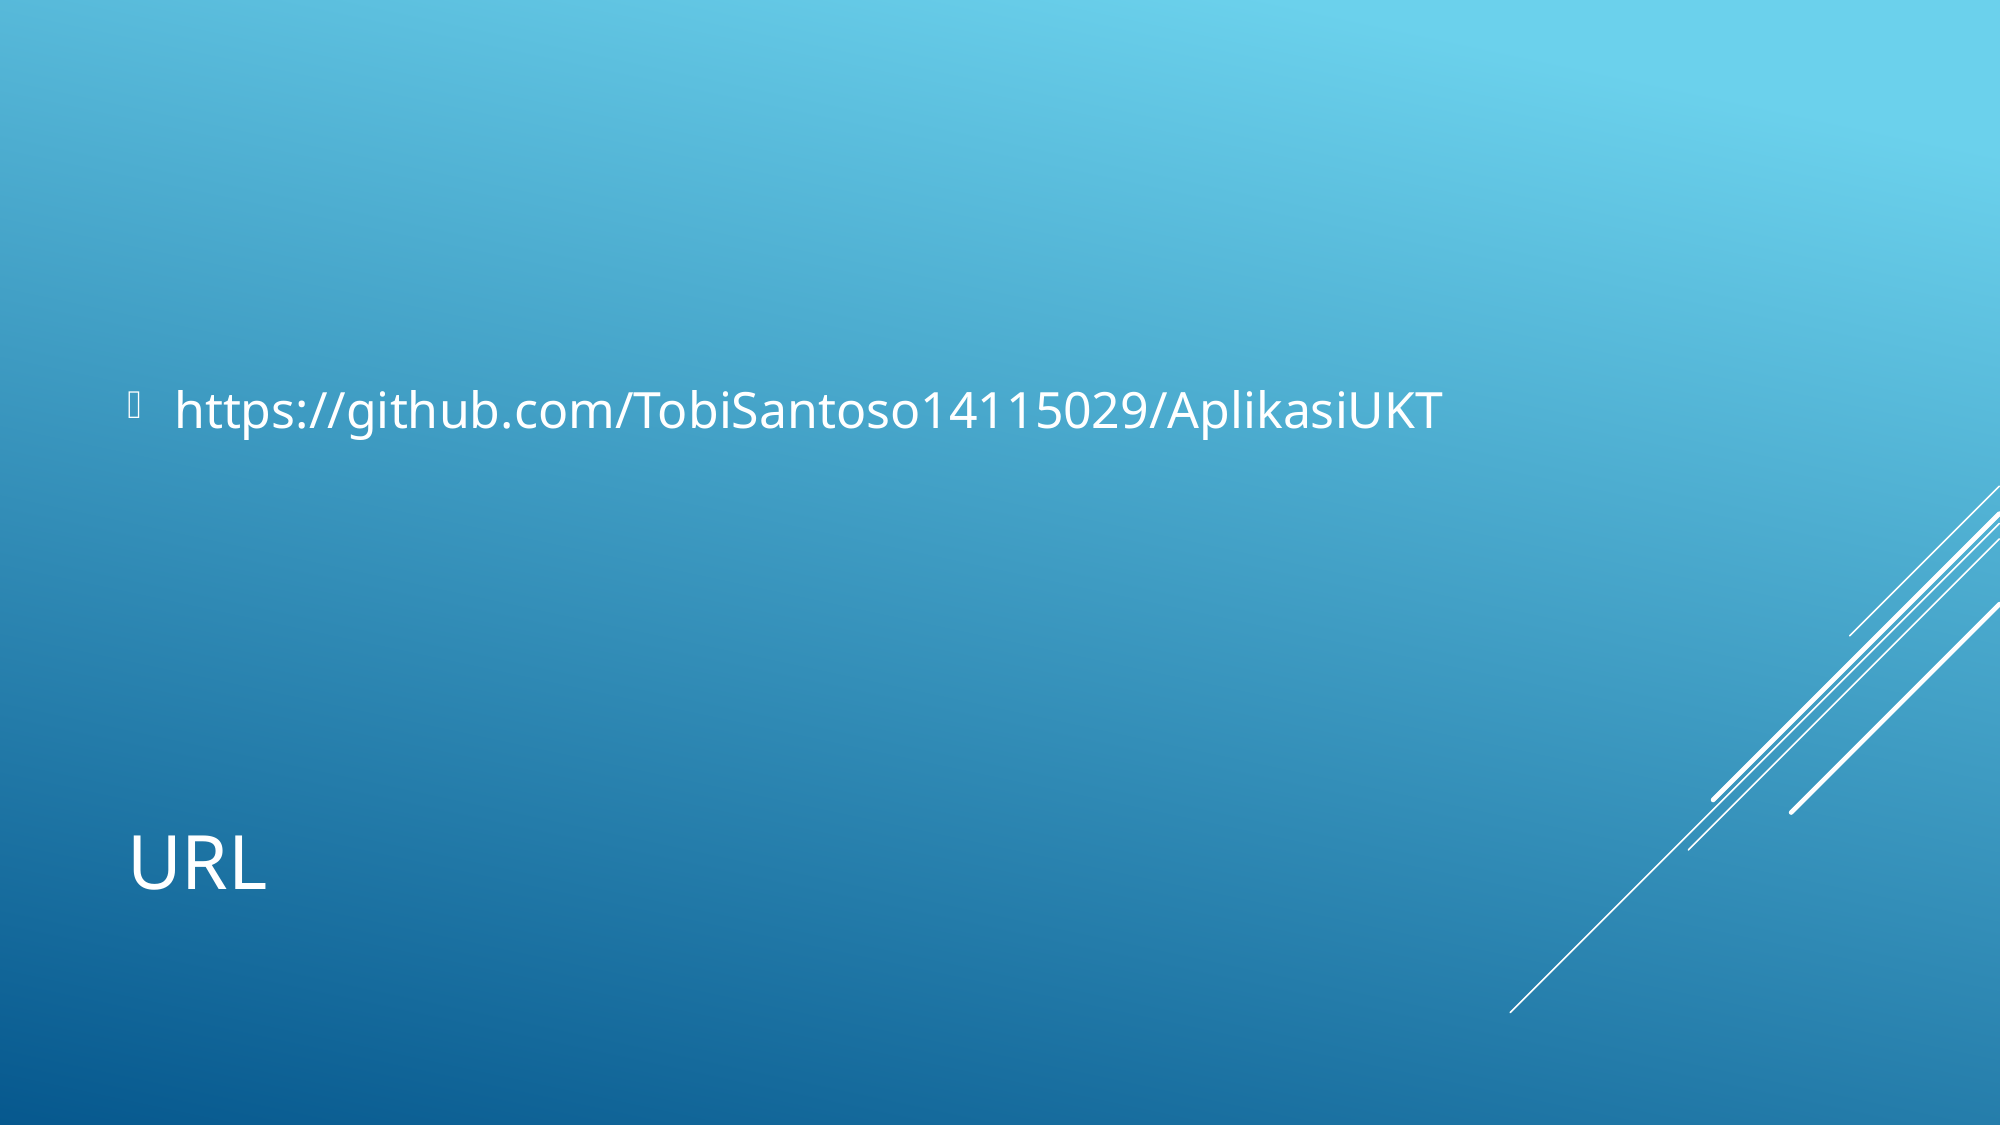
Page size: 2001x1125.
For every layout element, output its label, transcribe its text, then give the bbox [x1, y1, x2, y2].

list https://github.com/TobiSantoso14115029/AplikasiUKT [112, 112, 1513, 706]
title URL [112, 736, 1513, 984]
